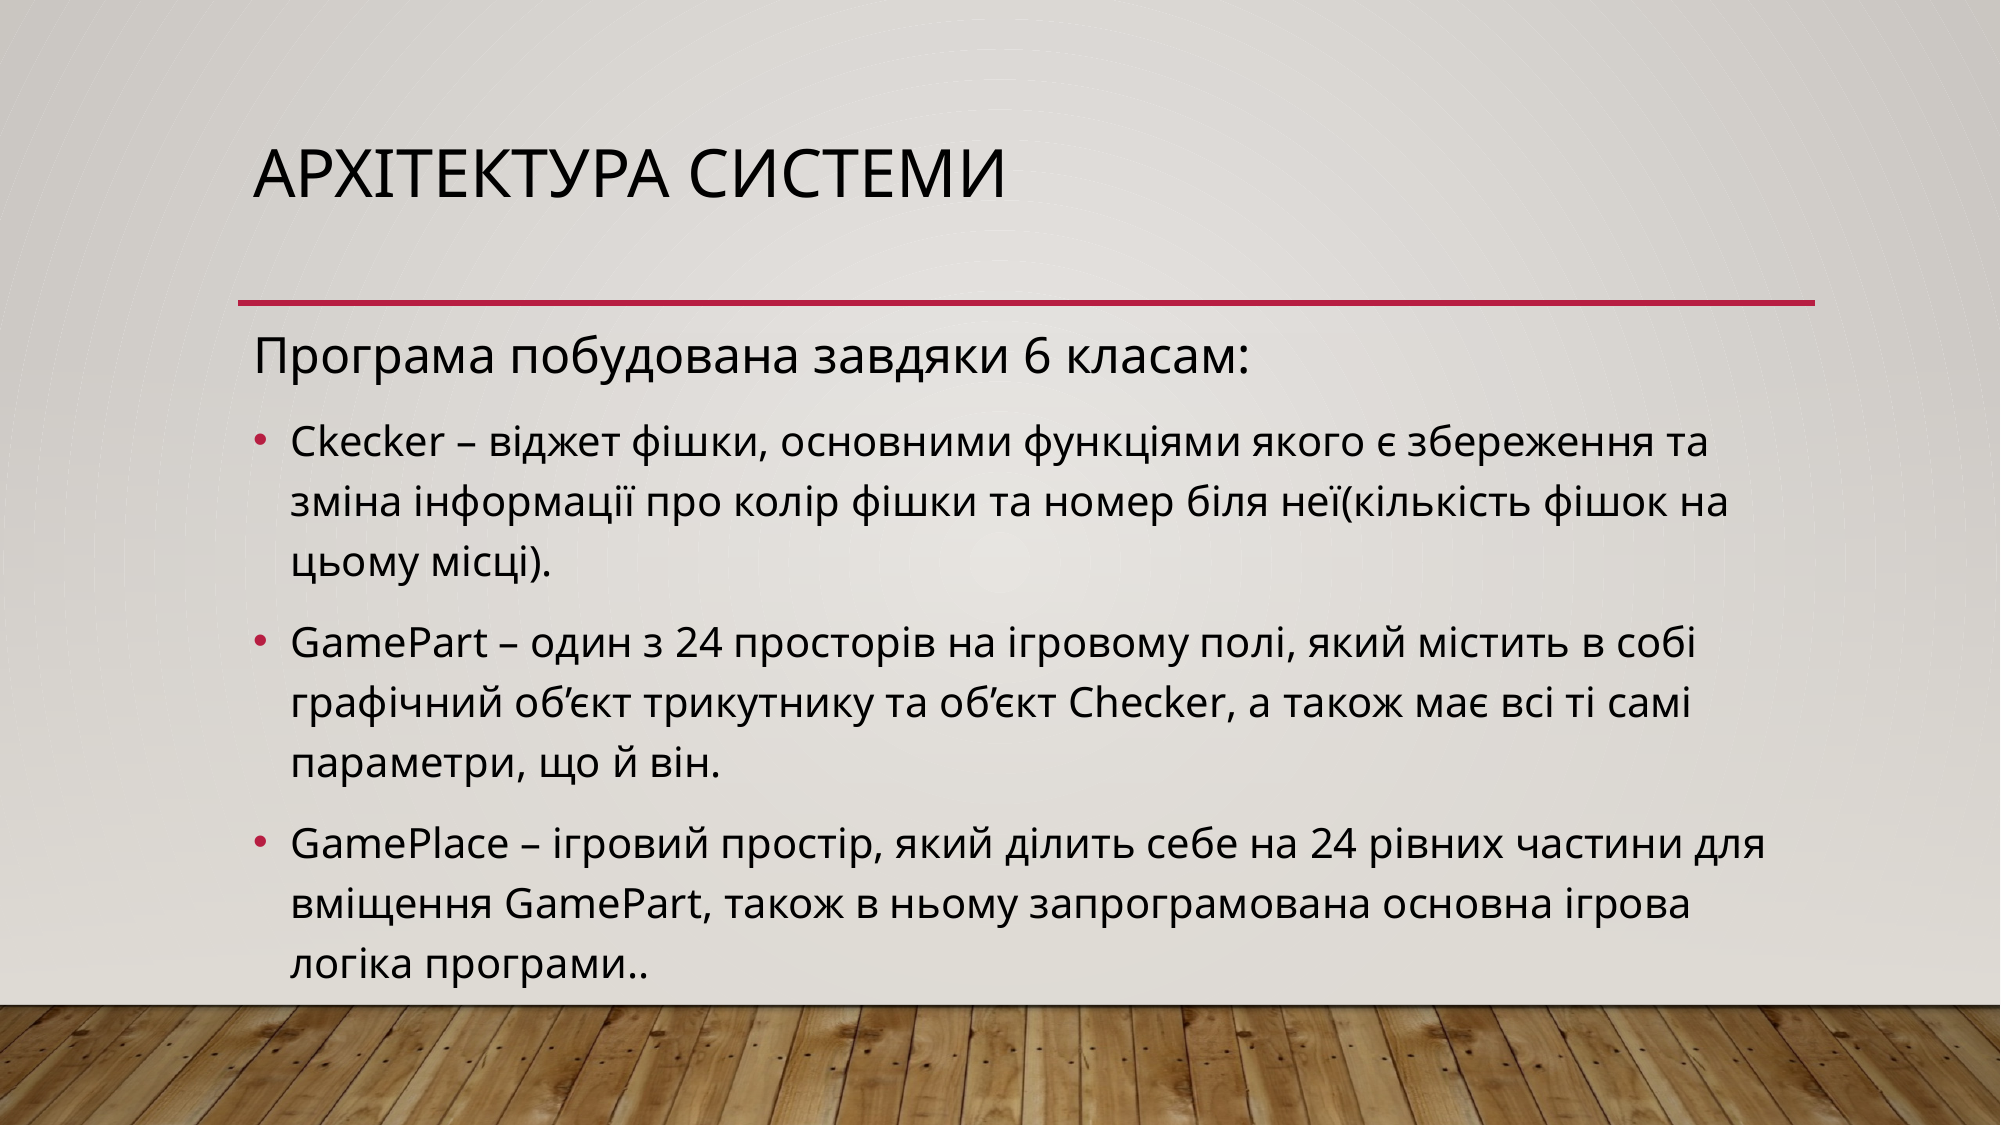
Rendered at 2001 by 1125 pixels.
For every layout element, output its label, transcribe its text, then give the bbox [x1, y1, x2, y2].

list Програма побудована завдяки 6 класам: Ckecker – віджет фішки, основними функціями якого є збереження та зміна інформації про колір фішки та номер біля неї(кількість фішок на цьому місці). GamePart – один з 24 просторів на ігровому полі, який містить в собі графічний об’єкт трикутнику та об’єкт Checker, а також має всі ті самі параметри, що й він. GamePlace – ігровий простір, який ділить себе на 24 рівних частини для вміщення GamePart, також в ньому запрограмована основна ігрова логіка програми.. [238, 304, 1814, 997]
title Архітектура системи [238, 131, 1814, 304]
picture [0, 1005, 2000, 1125]
